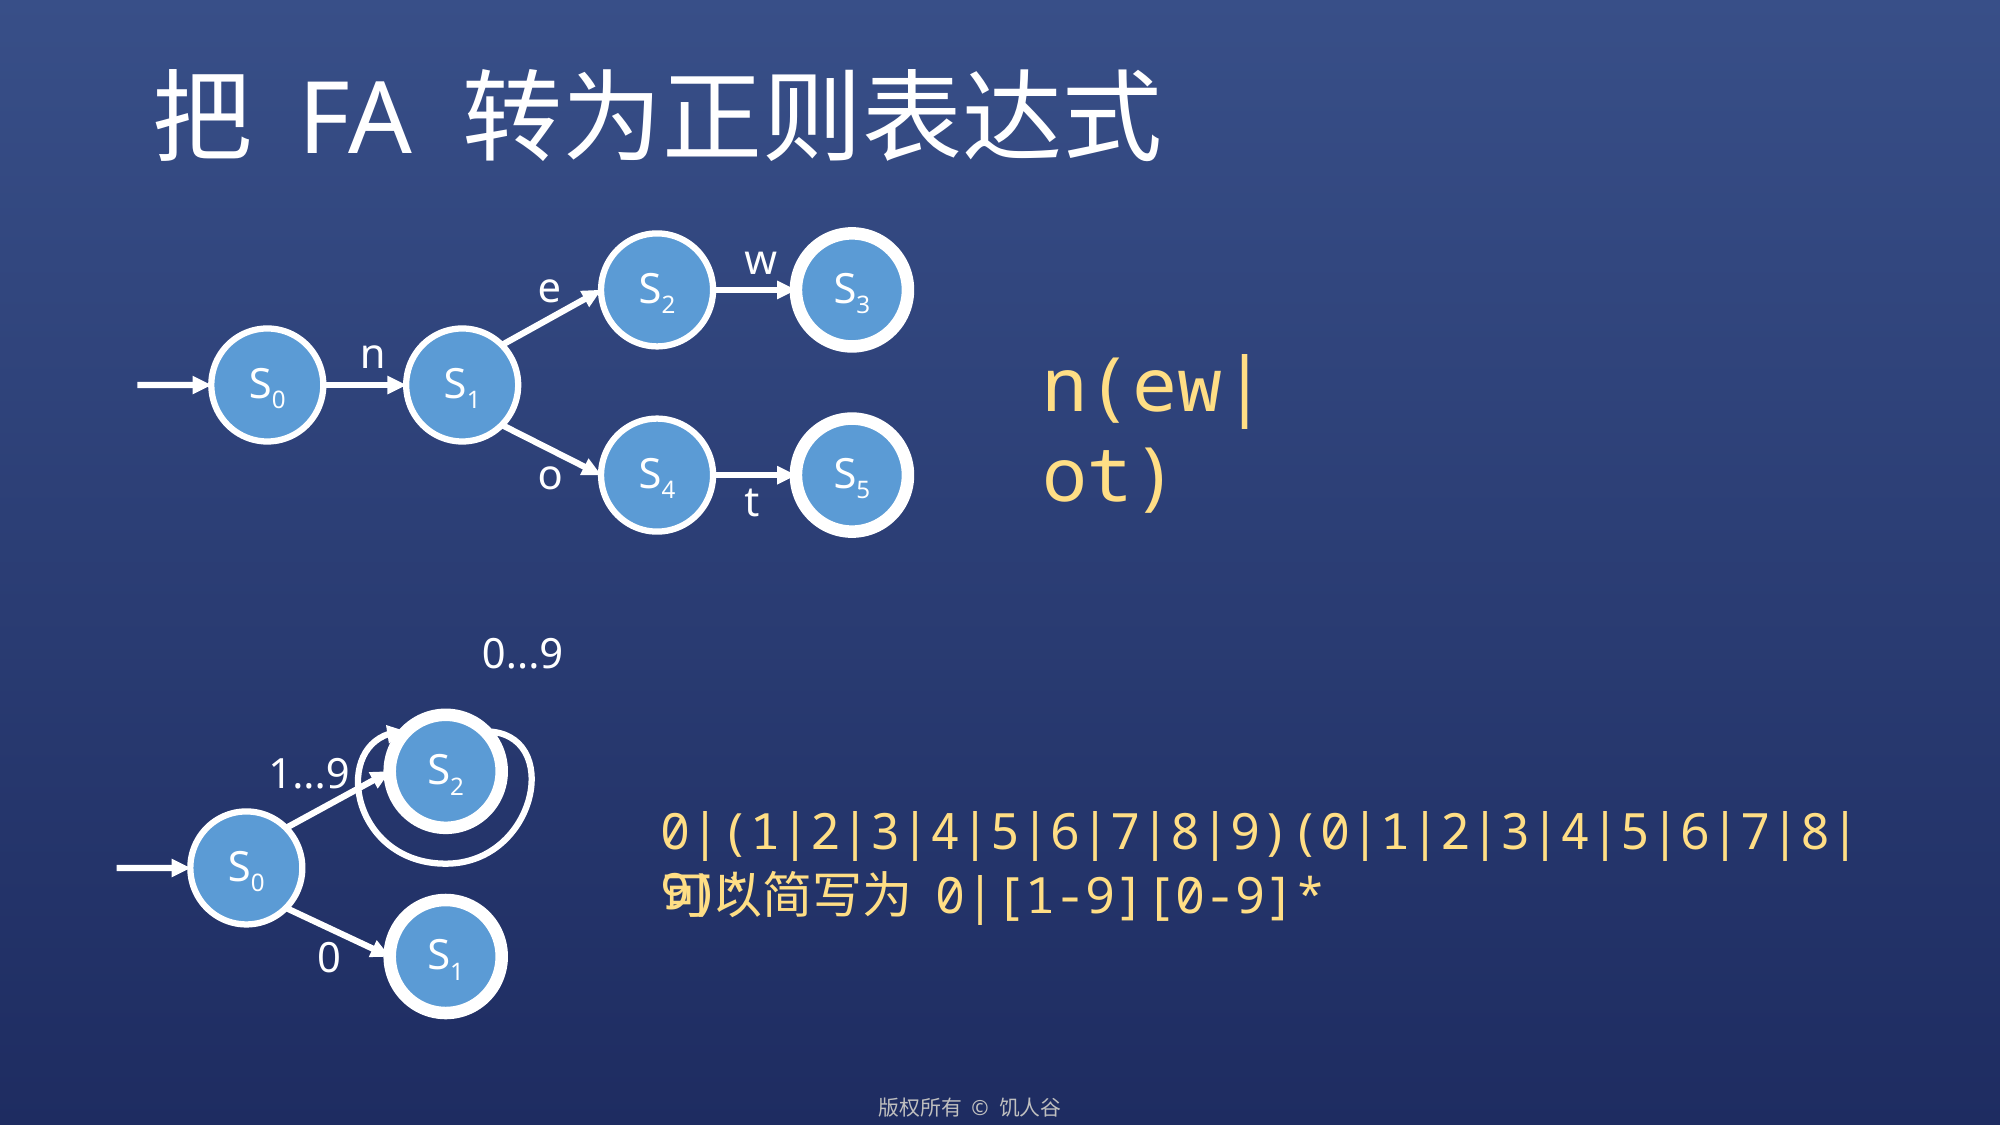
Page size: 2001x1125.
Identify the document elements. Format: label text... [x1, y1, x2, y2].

text_box 0|(1|2|3|4|5|6|7|8|9)(0|1|2|3|4|5|6|7|8|9)* [645, 792, 1882, 928]
text_box 可以简写为 0|[1-9][0-9]* [647, 856, 1884, 932]
title 把 FA 转为正则表达式 [137, 59, 1863, 184]
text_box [116, 618, 579, 1013]
list n(ew|ot) [1027, 328, 1411, 442]
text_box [137, 225, 908, 534]
